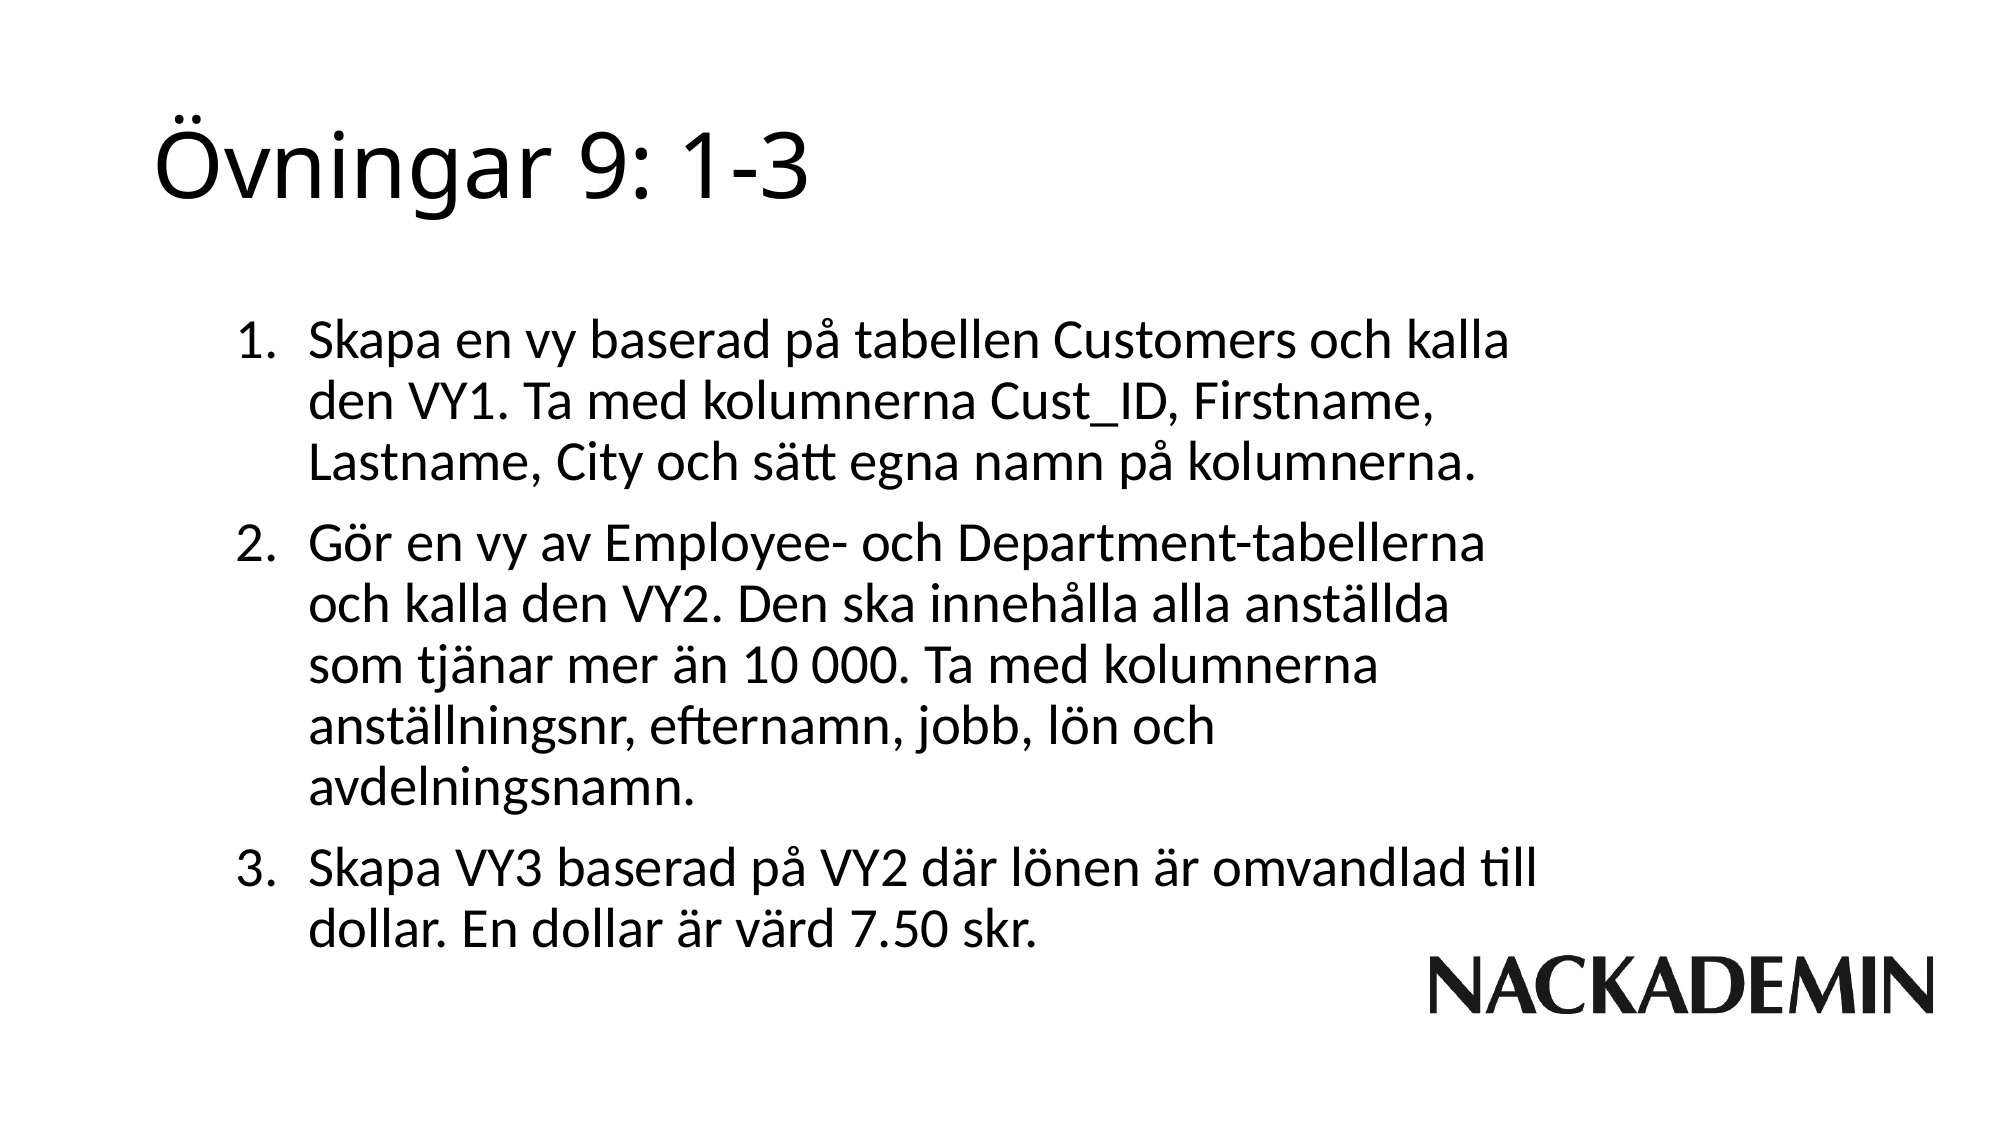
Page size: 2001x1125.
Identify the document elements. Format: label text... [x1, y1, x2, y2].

title Övningar 9: 1-3 [137, 59, 1863, 278]
picture [1429, 955, 1933, 1014]
list Skapa en vy baserad på tabellen Customers och kalla den VY1. Ta med kolumnerna Cust_ID, Firstname, Lastname, City och sätt egna namn på kolumnerna. Gör en vy av Employee- och Department-tabellerna och kalla den VY2. Den ska innehålla alla anställda som tjänar mer än 10 000. Ta med kolumnerna anställningsnr, efternamn, jobb, lön och avdelningsnamn. Skapa VY3 baserad på VY2 där lönen är omvandlad till dollar. En dollar är värd 7.50 skr. [220, 302, 1556, 1012]
